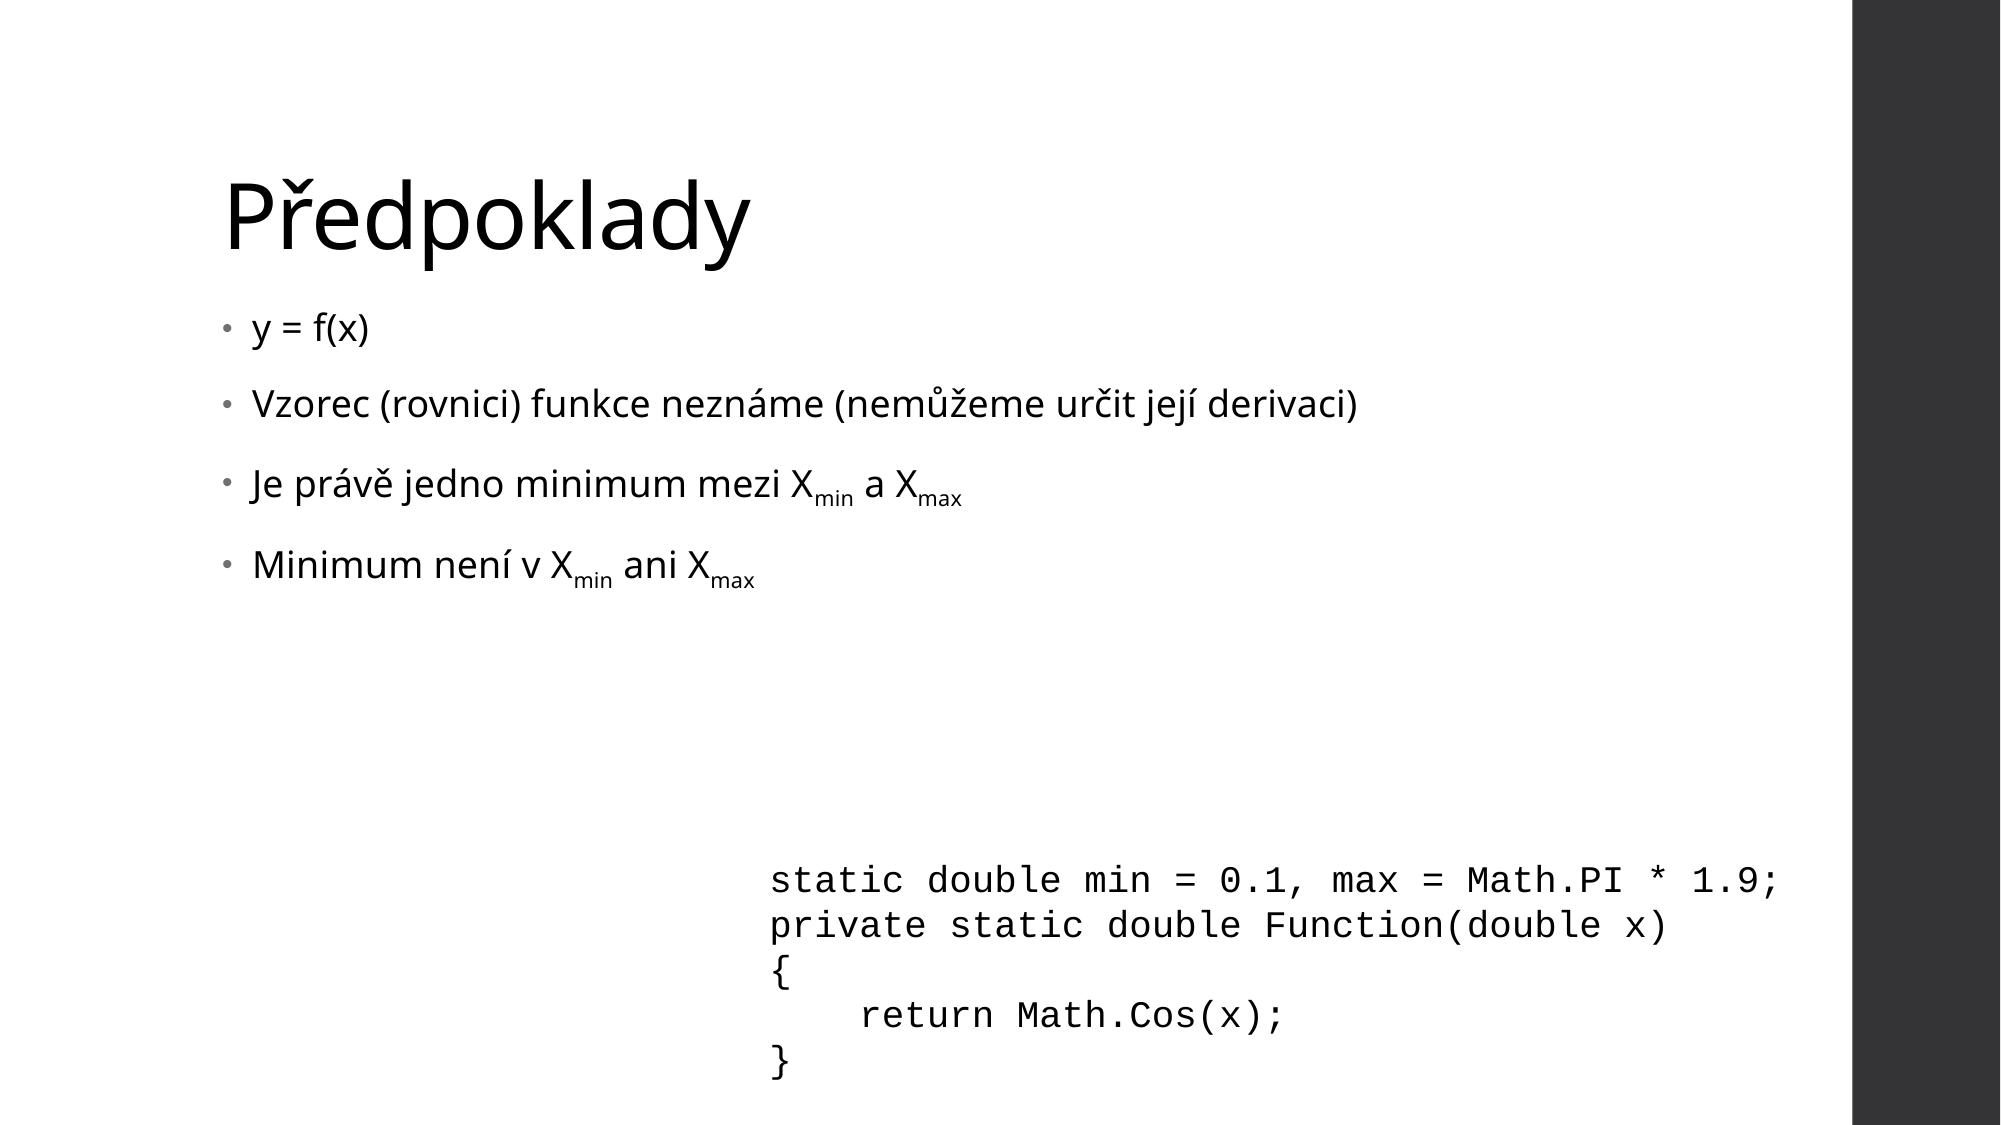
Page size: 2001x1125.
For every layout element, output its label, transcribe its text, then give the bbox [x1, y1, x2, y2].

title Předpoklady [206, 60, 1797, 278]
list y = f(x) Vzorec (rovnici) funkce neznáme (nemůžeme určit její derivaci) Je právě jedno minimum mezi Xmin a Xmax Minimum není v Xmin ani Xmax [206, 299, 1617, 1014]
text_box static double min = 0.1, max = Math.PI * 1.9; private static double Function(double x) { return Math.Cos(x); } [754, 847, 1797, 1088]
